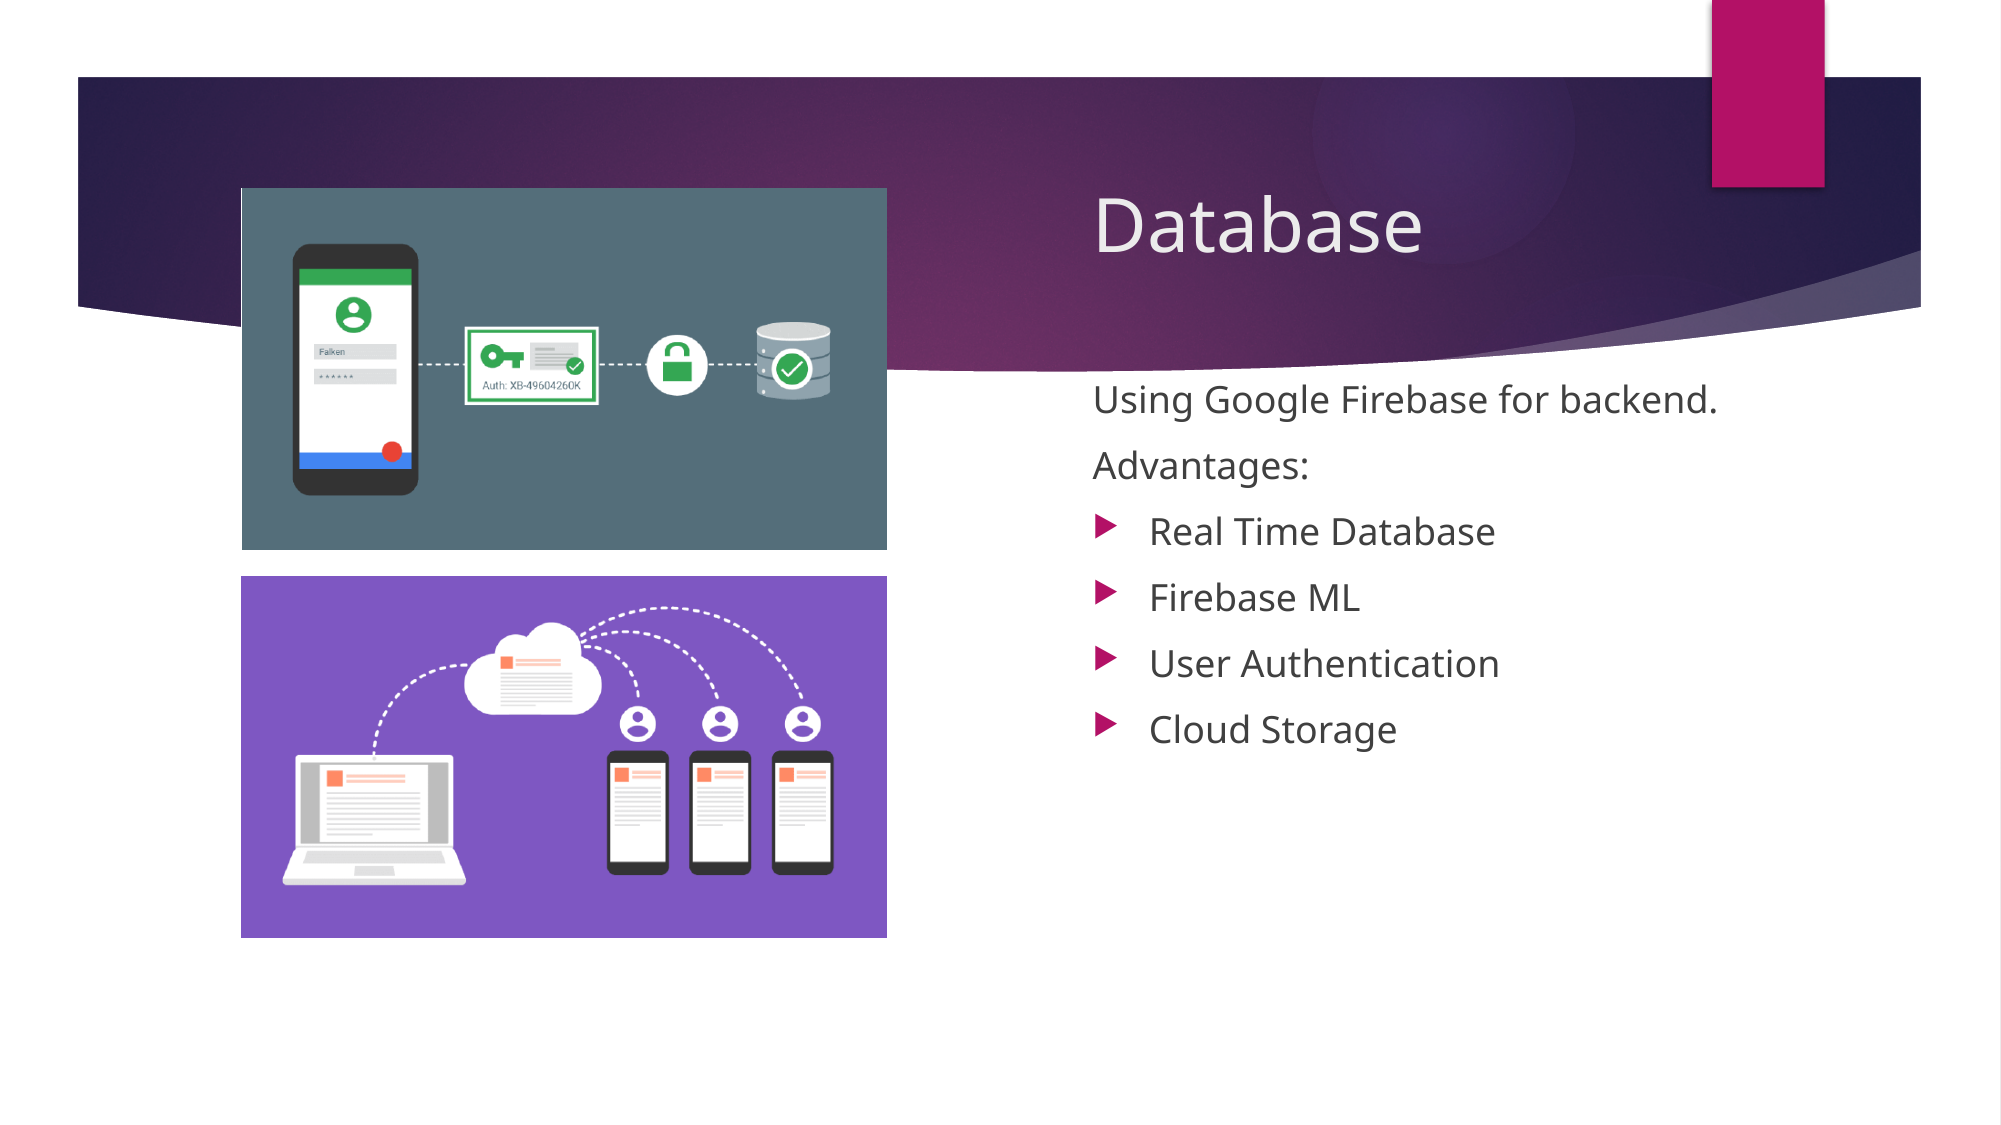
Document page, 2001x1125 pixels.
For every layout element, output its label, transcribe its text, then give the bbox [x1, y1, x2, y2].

picture [241, 575, 887, 938]
list Using Google Firebase for backend. Advantages: Real Time Database Firebase ML User Authentication Cloud Storage [1077, 369, 1857, 950]
picture [241, 187, 887, 550]
title Database [1077, 101, 1857, 344]
